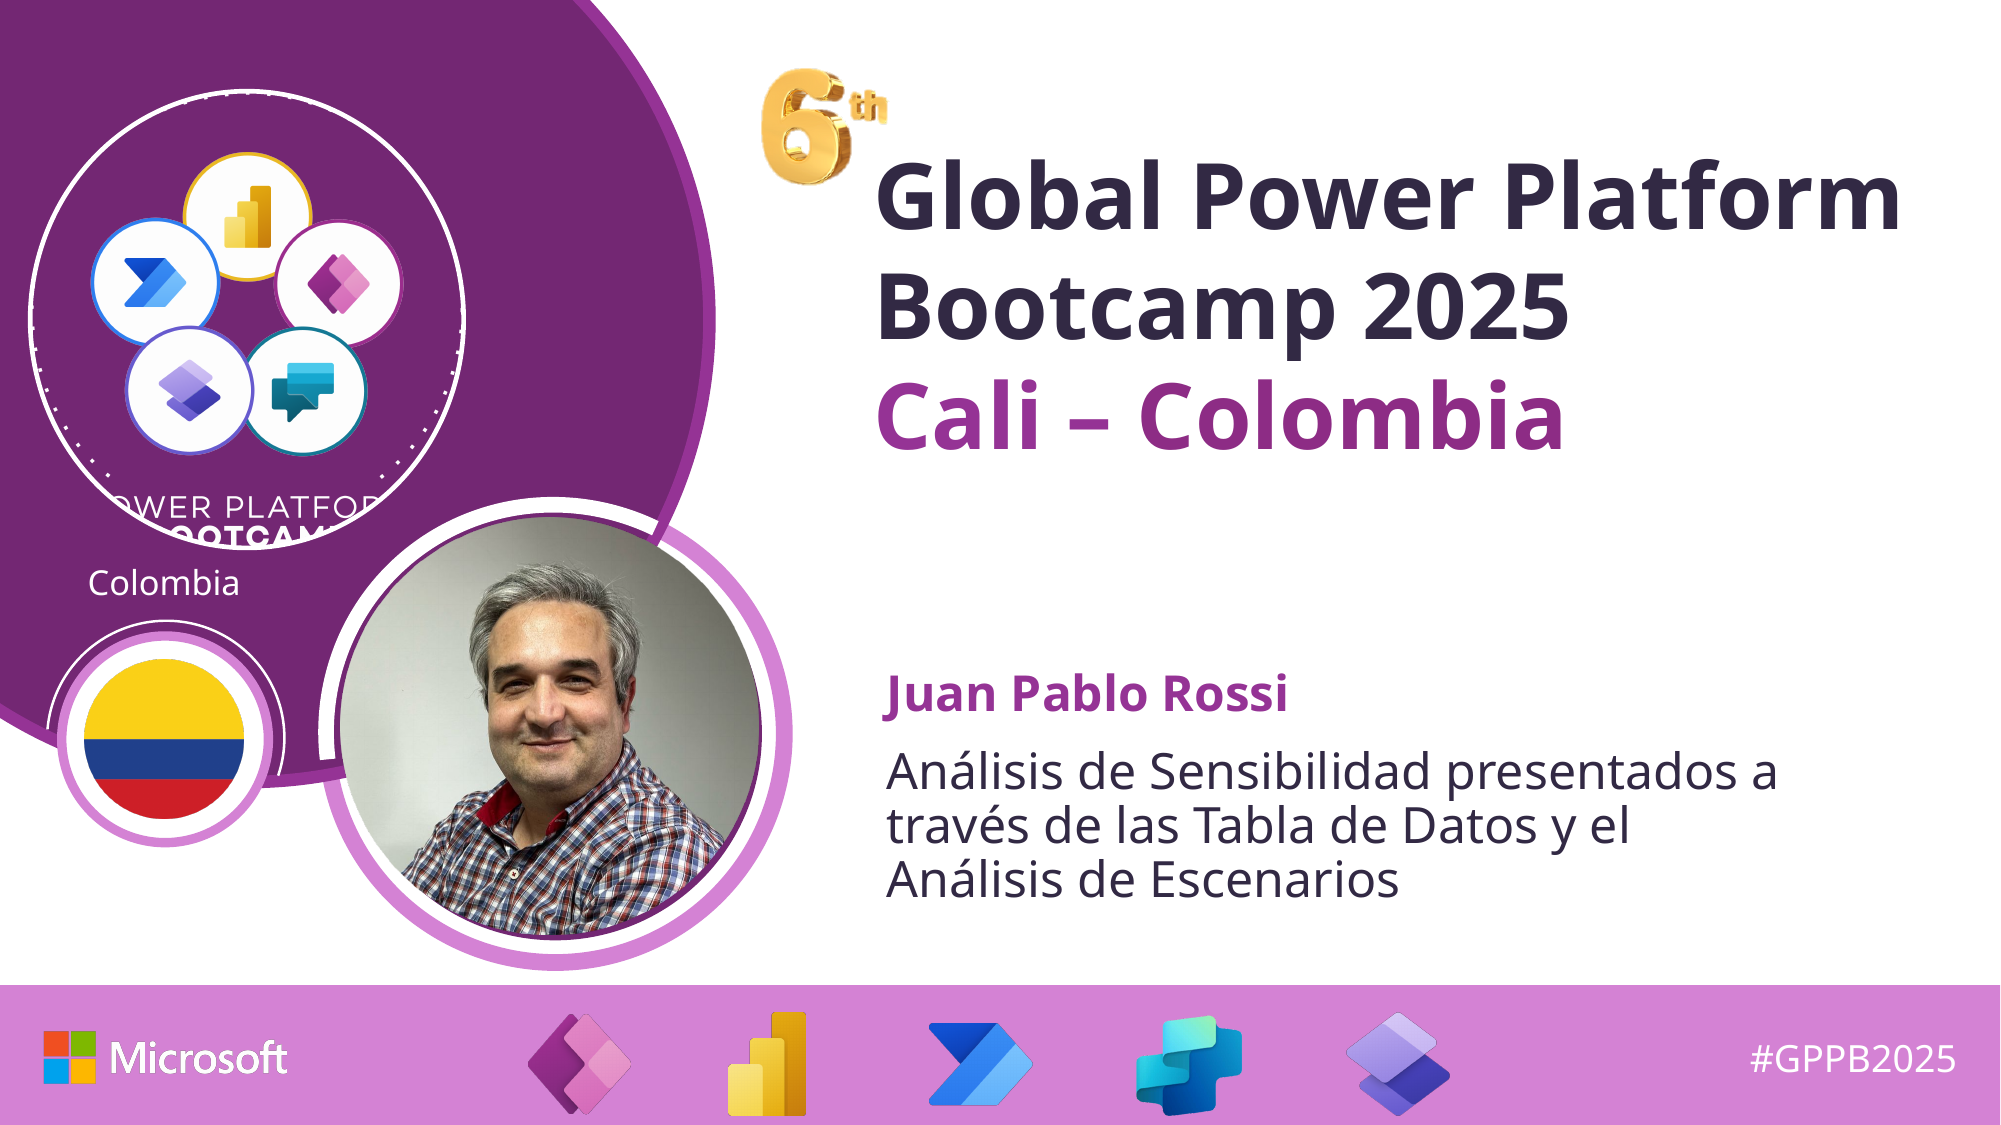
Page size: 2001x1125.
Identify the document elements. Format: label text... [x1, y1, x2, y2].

picture [929, 1012, 1033, 1116]
subtitle Juan Pablo Rossi [871, 655, 1797, 732]
picture [726, 39, 932, 222]
picture [33, 94, 759, 935]
picture [1346, 1012, 1450, 1116]
picture [715, 1012, 819, 1116]
picture [84, 659, 244, 819]
list Análisis de Sensibilidad presentados a través de las Tabla de Datos y el Análisis de Escenarios [871, 739, 1797, 874]
picture [0, 979, 339, 1125]
list Colombia [72, 558, 256, 630]
picture [528, 1012, 631, 1116]
picture [1130, 1012, 1249, 1116]
